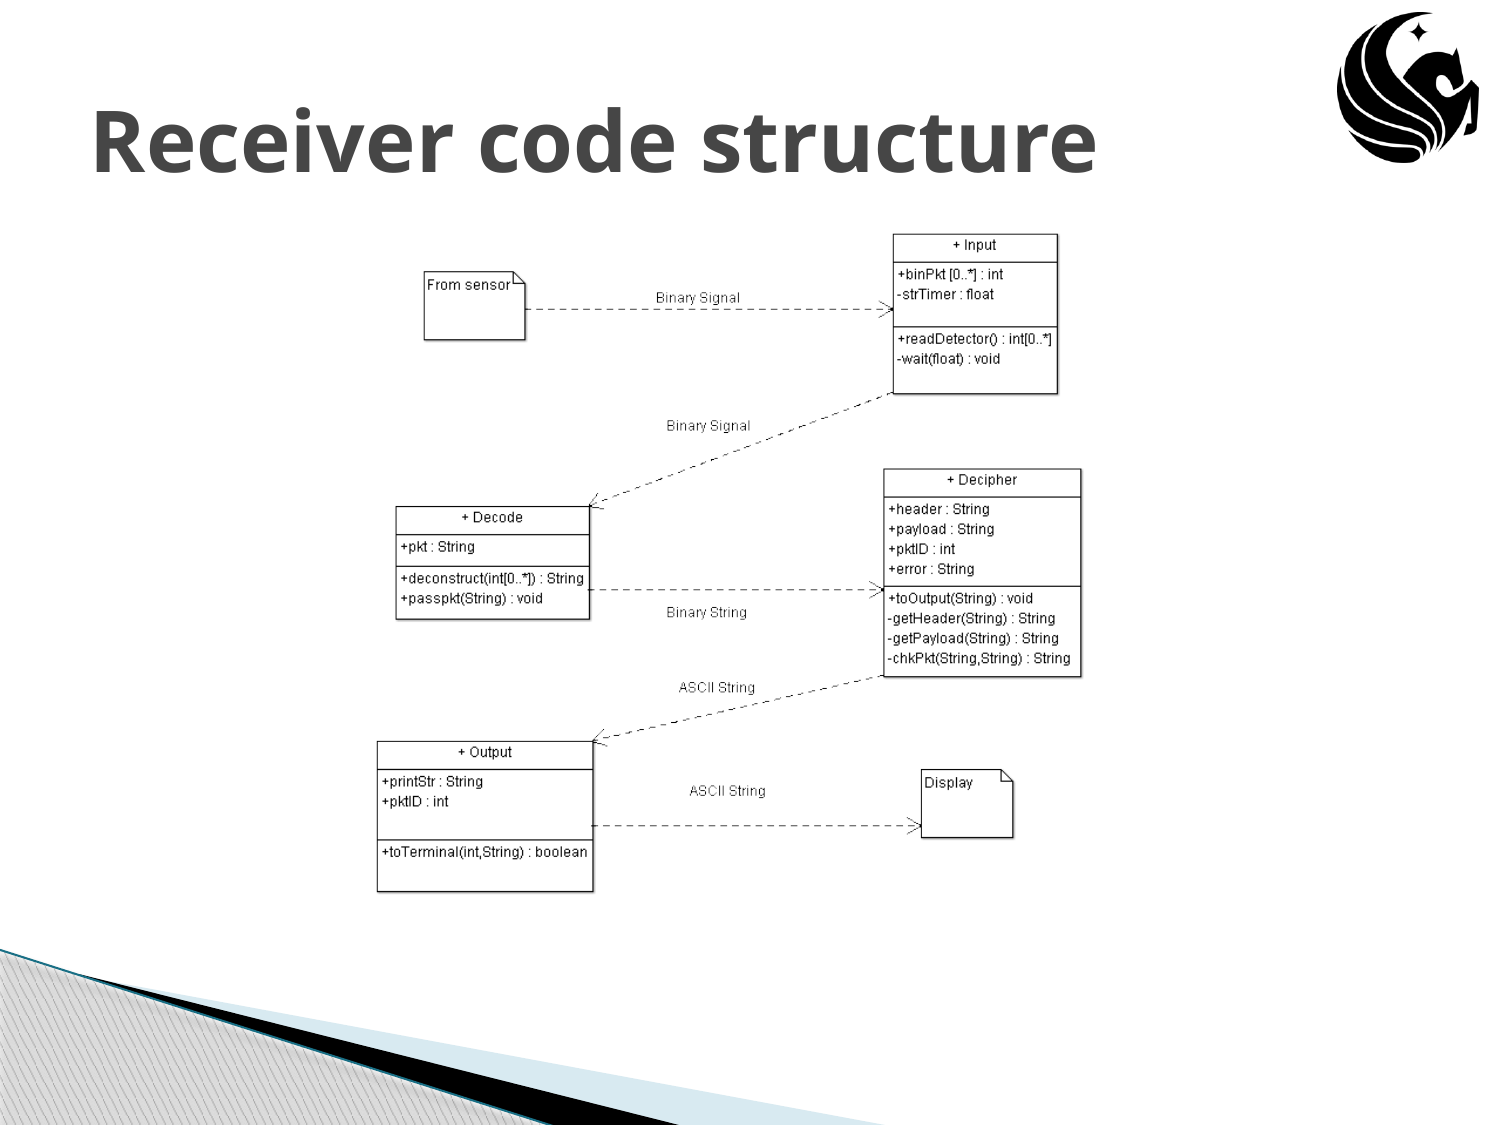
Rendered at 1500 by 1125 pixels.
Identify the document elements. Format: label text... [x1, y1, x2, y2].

picture [1337, 12, 1479, 163]
picture [311, 196, 1147, 985]
title Receiver code structure [75, 45, 1425, 233]
